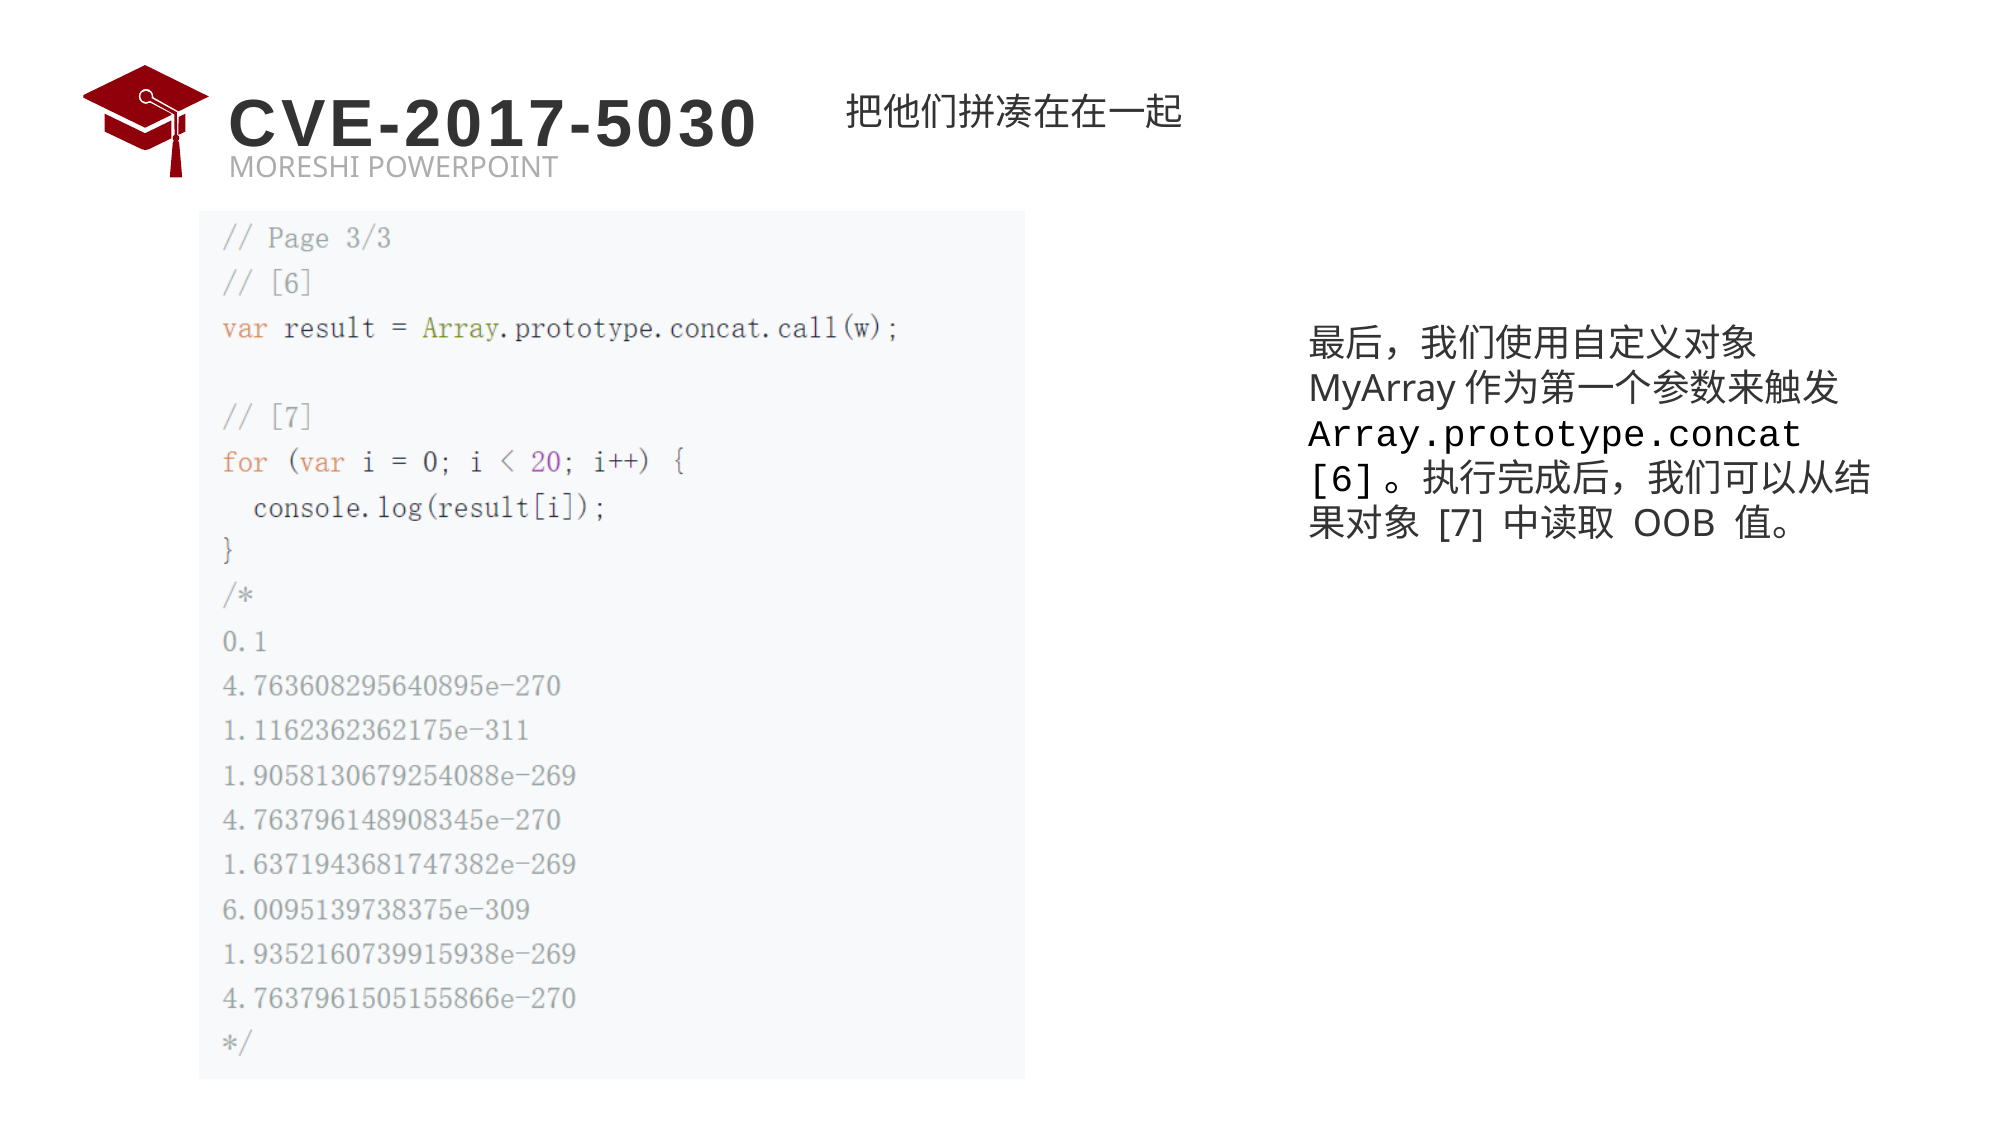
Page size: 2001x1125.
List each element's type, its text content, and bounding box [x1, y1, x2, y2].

text_box 把他们拼凑在在一起 [830, 80, 2000, 140]
text_box 最后，我们使用自定义对象MyArray作为第一个参数来触发Array.prototype.concat [6]。执行完成后，我们可以从结果对象 [7] 中读取 OOB 值。 [1293, 311, 1921, 552]
title CVE-2017-5030 [213, 55, 1709, 168]
picture [199, 211, 1025, 1079]
